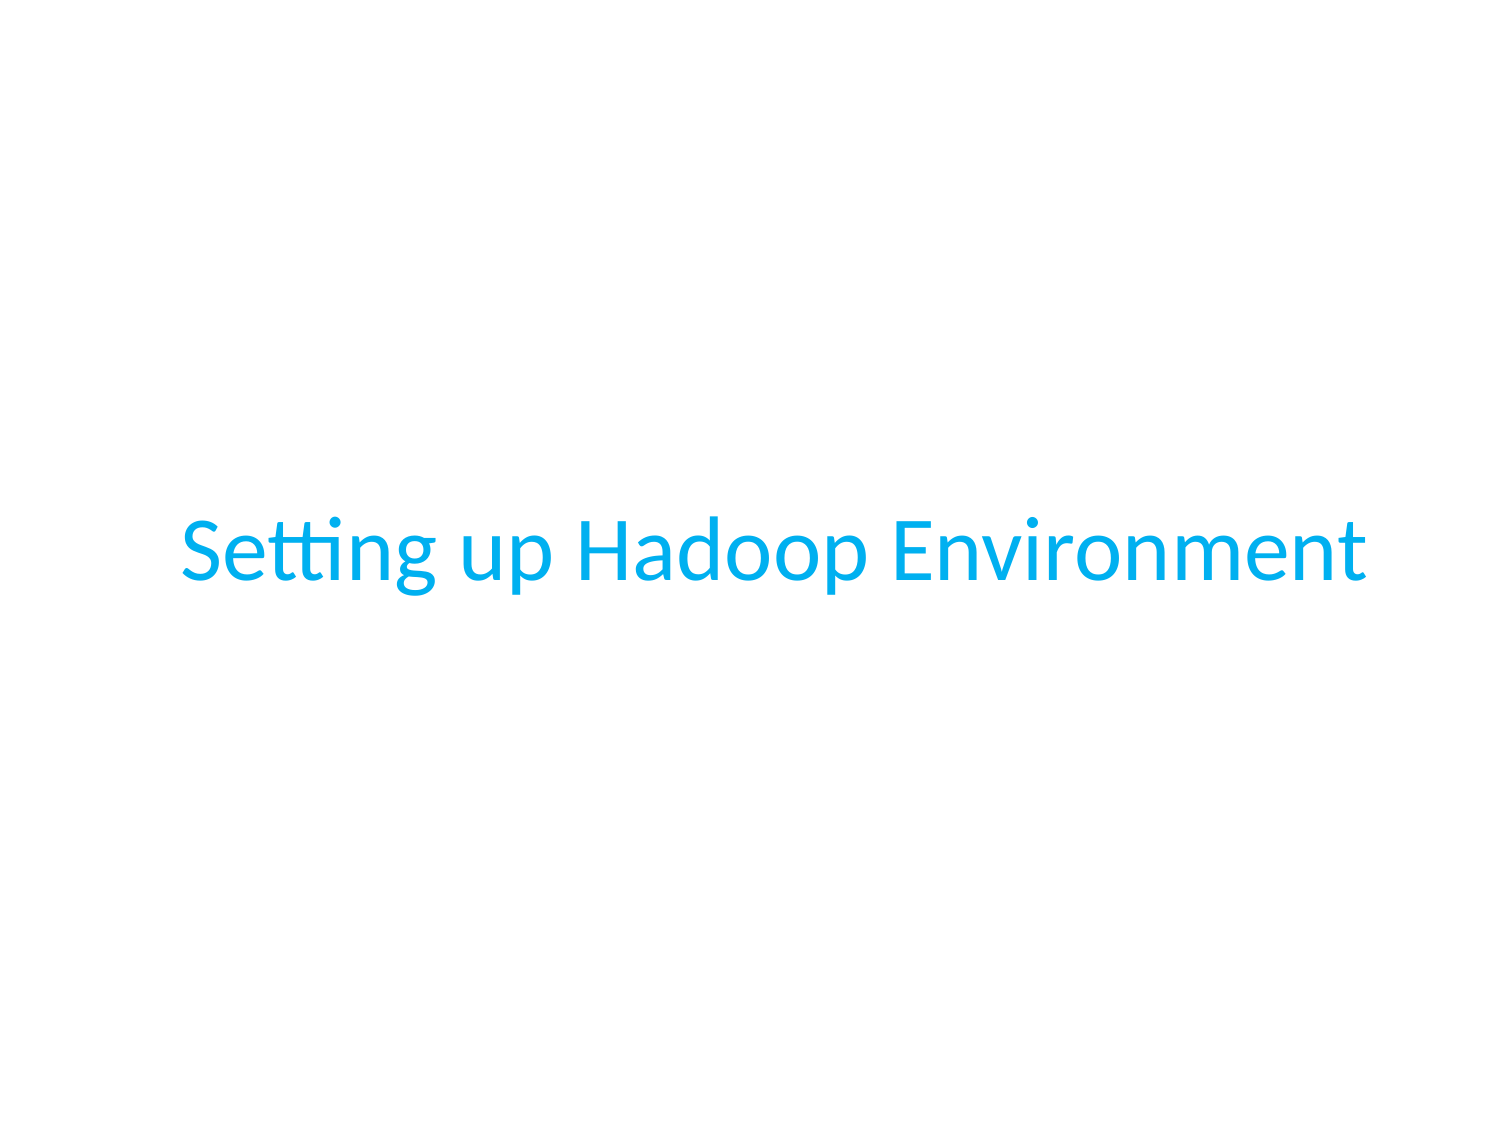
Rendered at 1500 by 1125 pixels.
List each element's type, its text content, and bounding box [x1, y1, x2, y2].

title Setting up Hadoop Environment [99, 450, 1450, 638]
